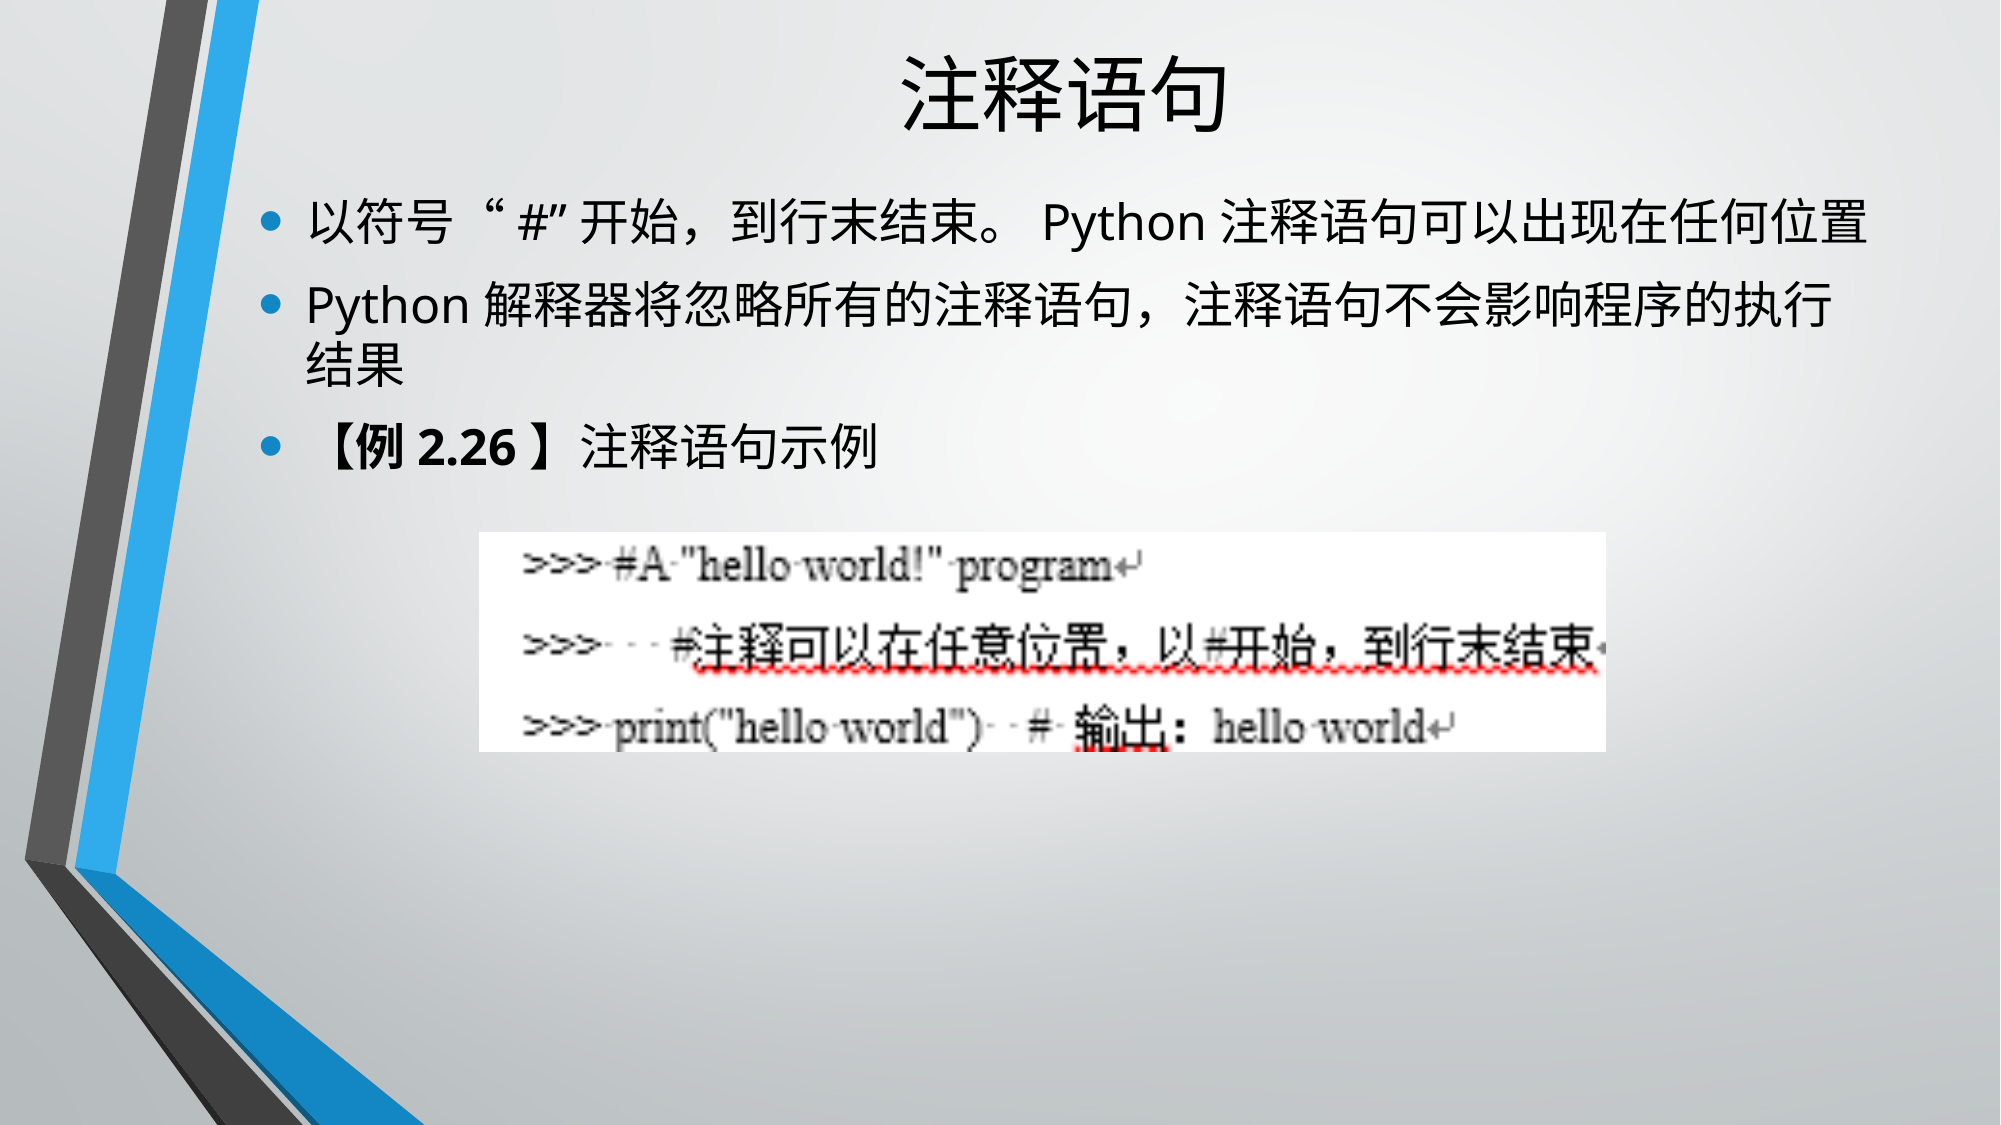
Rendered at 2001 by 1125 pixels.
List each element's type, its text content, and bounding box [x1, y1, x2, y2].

title 注释语句 [243, 19, 1887, 164]
picture [479, 531, 1606, 753]
list 以符号“#”开始，到行末结束。Python注释语句可以出现在任何位置 Python解释器将忽略所有的注释语句，注释语句不会影响程序的执行结果 【例2.26】注释语句示例 [243, 183, 1887, 1006]
